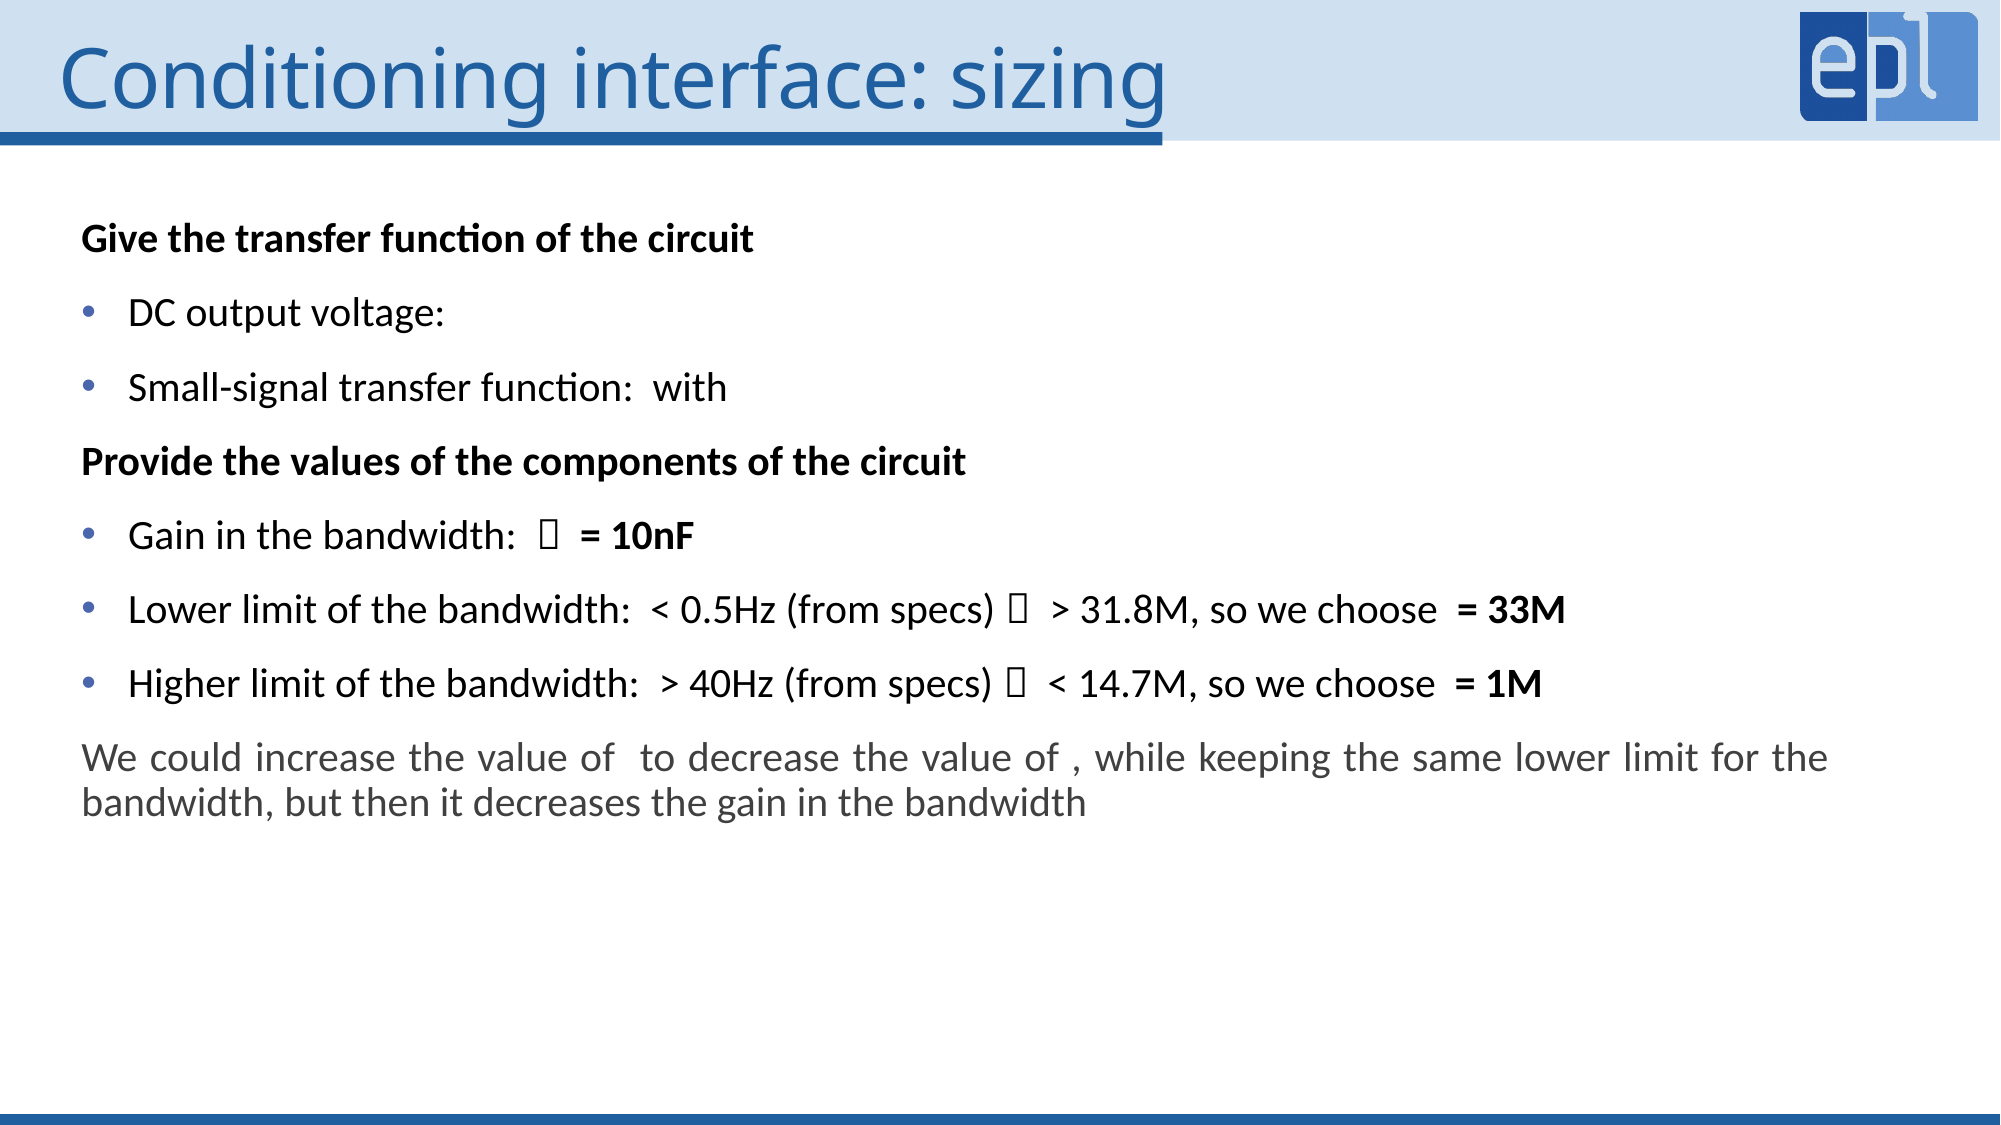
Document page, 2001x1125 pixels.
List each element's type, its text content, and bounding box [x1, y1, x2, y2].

picture [1800, 12, 1978, 121]
title Conditioning interface: sizing [43, 0, 1694, 134]
